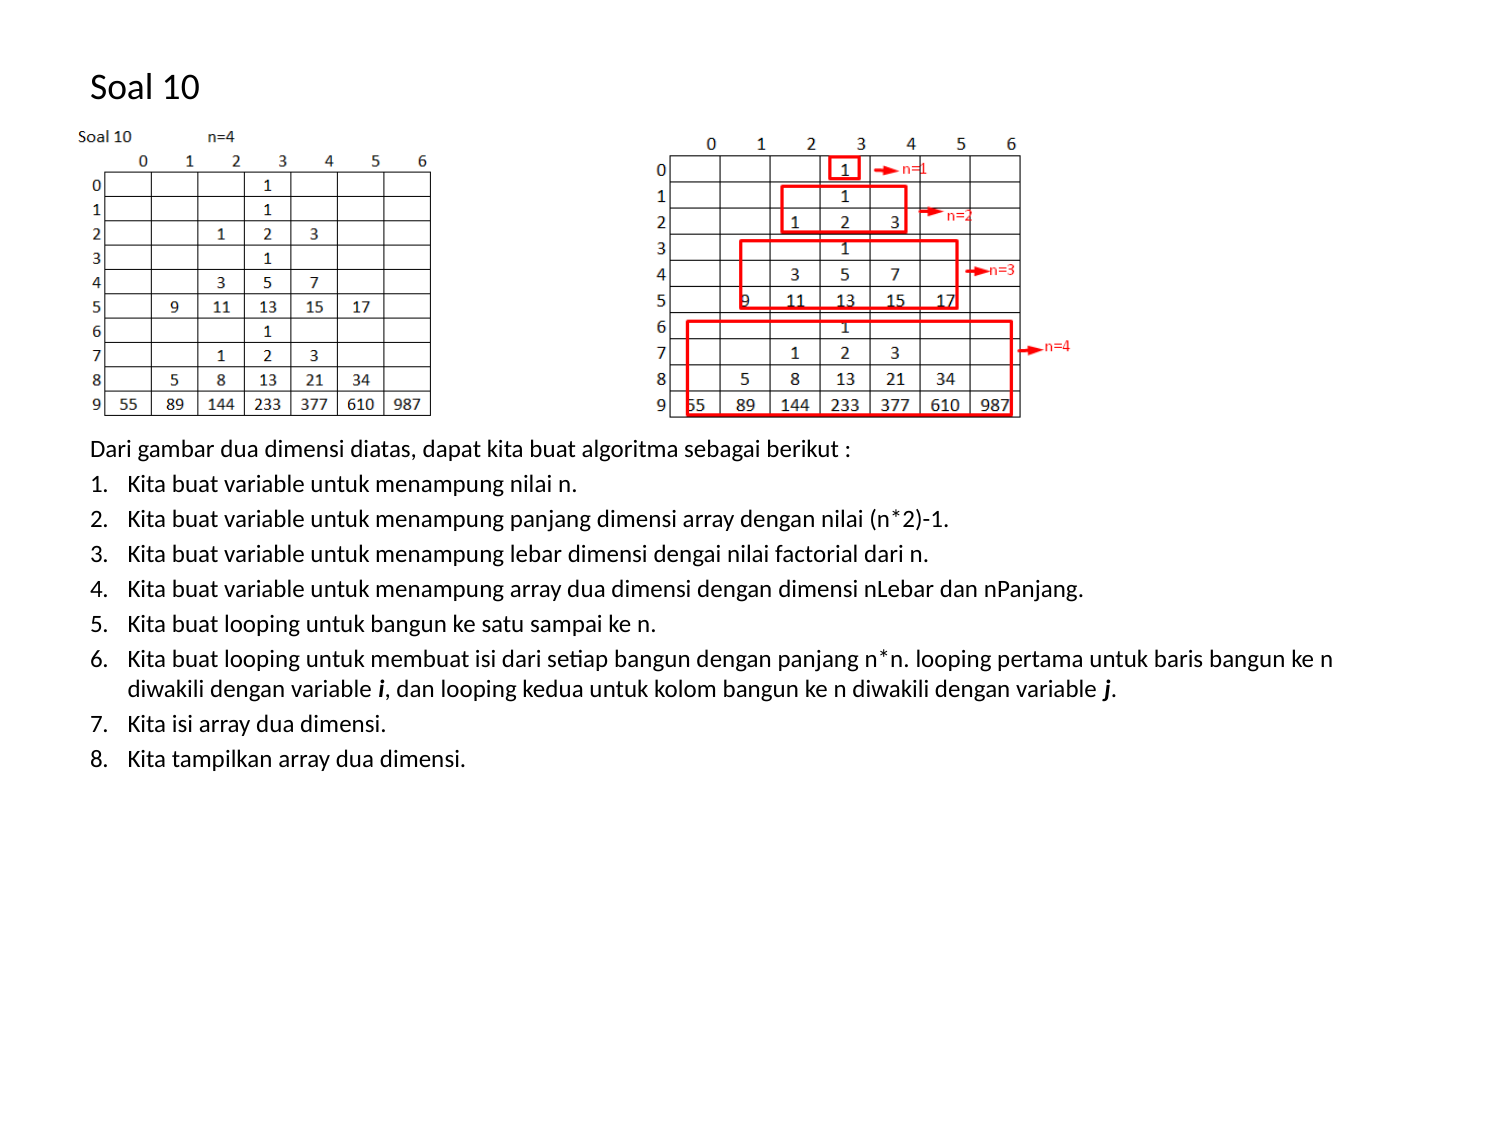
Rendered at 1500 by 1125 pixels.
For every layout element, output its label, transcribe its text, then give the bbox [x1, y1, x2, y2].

title Soal 10 [75, 45, 1425, 125]
picture [74, 127, 438, 421]
list Dari gambar dua dimensi diatas, dapat kita buat algoritma sebagai berikut : Kita buat variable untuk menampung nilai n. Kita buat variable untuk menampung panjang dimensi array dengan nilai (n*2)-1. Kita buat variable untuk menampung lebar dimensi dengai nilai factorial dari n. Kita buat variable untuk menampung array dua dimensi dengan dimensi nLebar dan nPanjang. Kita buat looping untuk bangun ke satu sampai ke n. Kita buat looping untuk membuat isi dari setiap bangun dengan panjang n*n. looping pertama untuk baris bangun ke n diwakili dengan variable i, dan looping kedua untuk kolom bangun ke n diwakili dengan variable j. Kita isi array dua dimensi. Kita tampilkan array dua dimensi. [75, 425, 1425, 1005]
picture [649, 126, 1076, 434]
